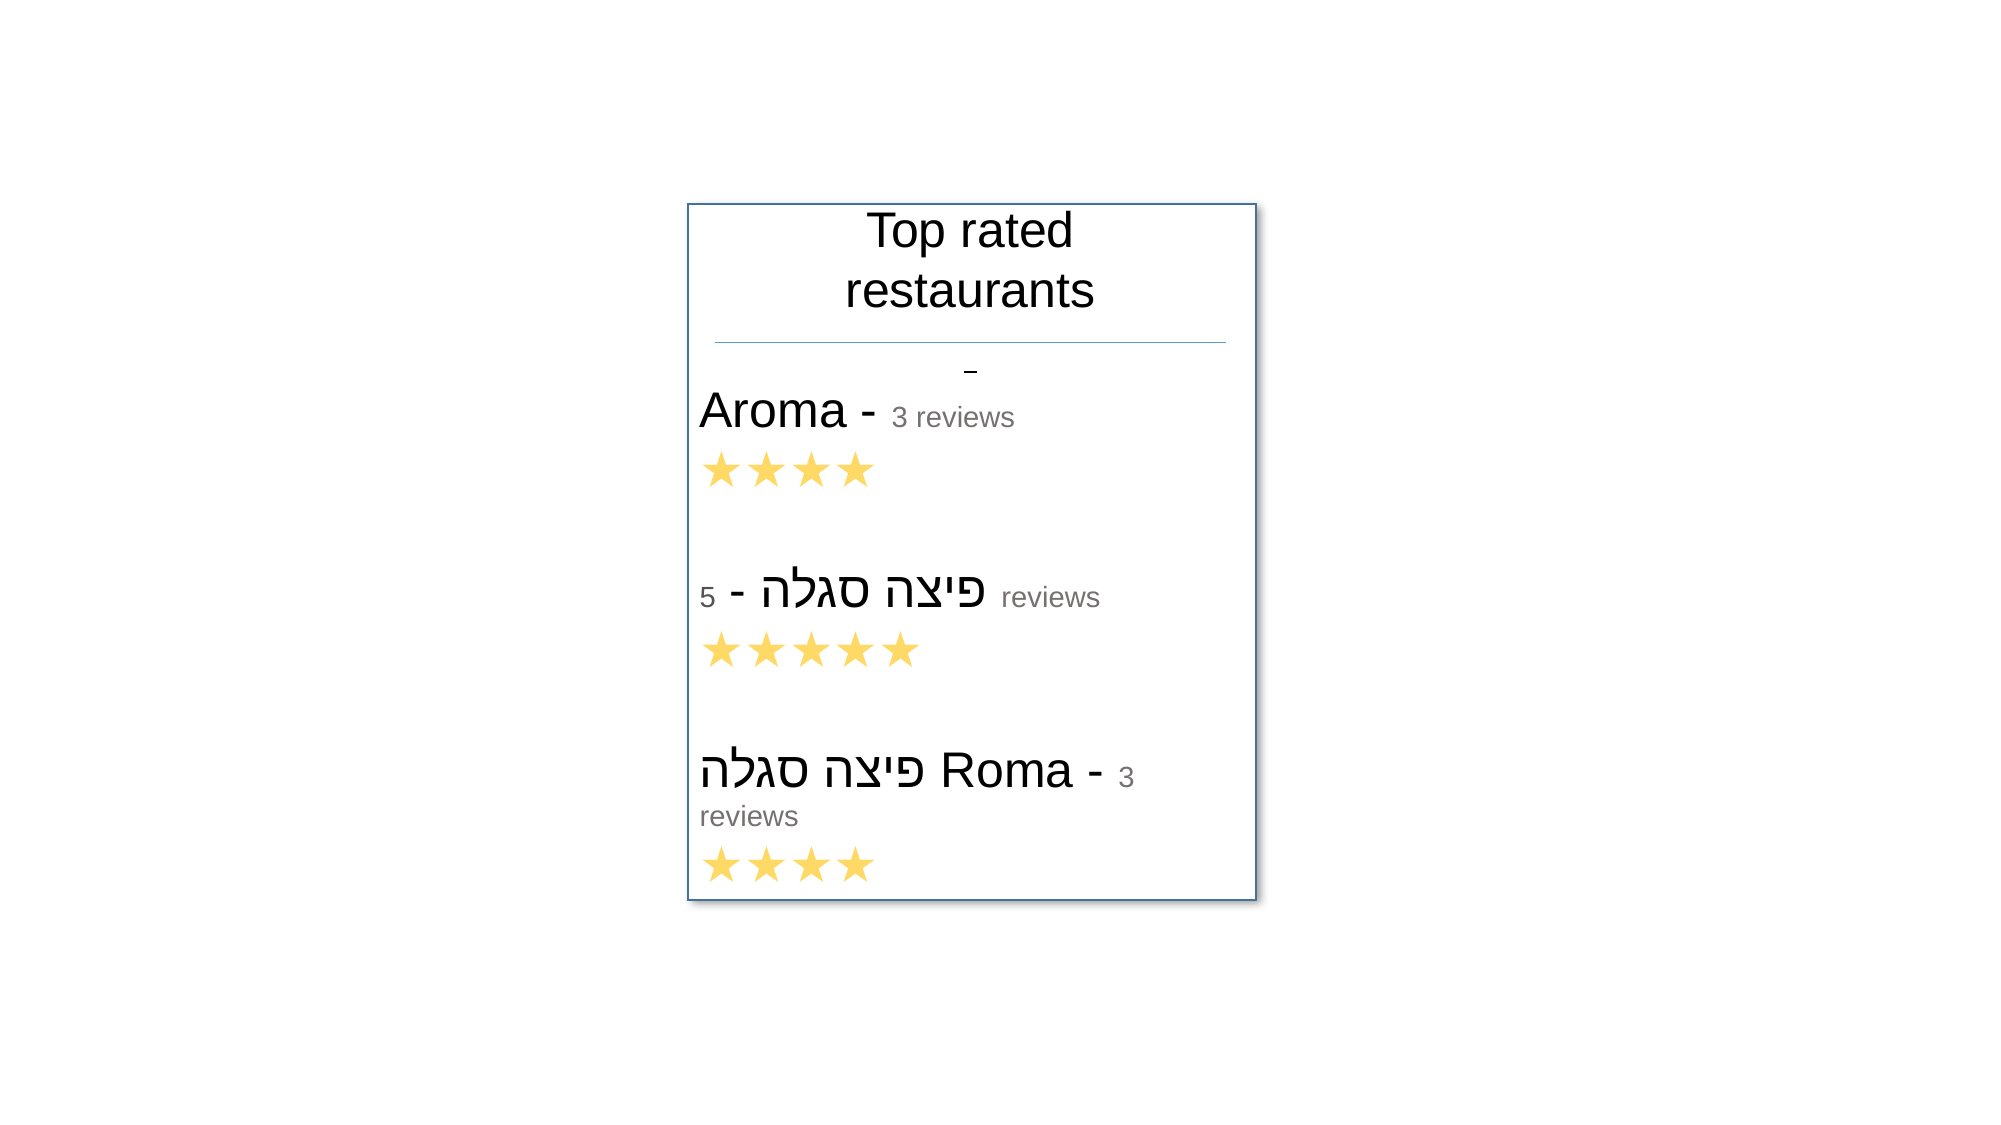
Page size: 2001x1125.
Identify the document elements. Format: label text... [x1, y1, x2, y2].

text_box Top rated restaurants Aroma - 3 reviews ★★★★ 5 - פיצה סגלה reviews ★★★★★ פיצה סגלה Roma - 3 reviews ★★★★ [684, 190, 1257, 935]
